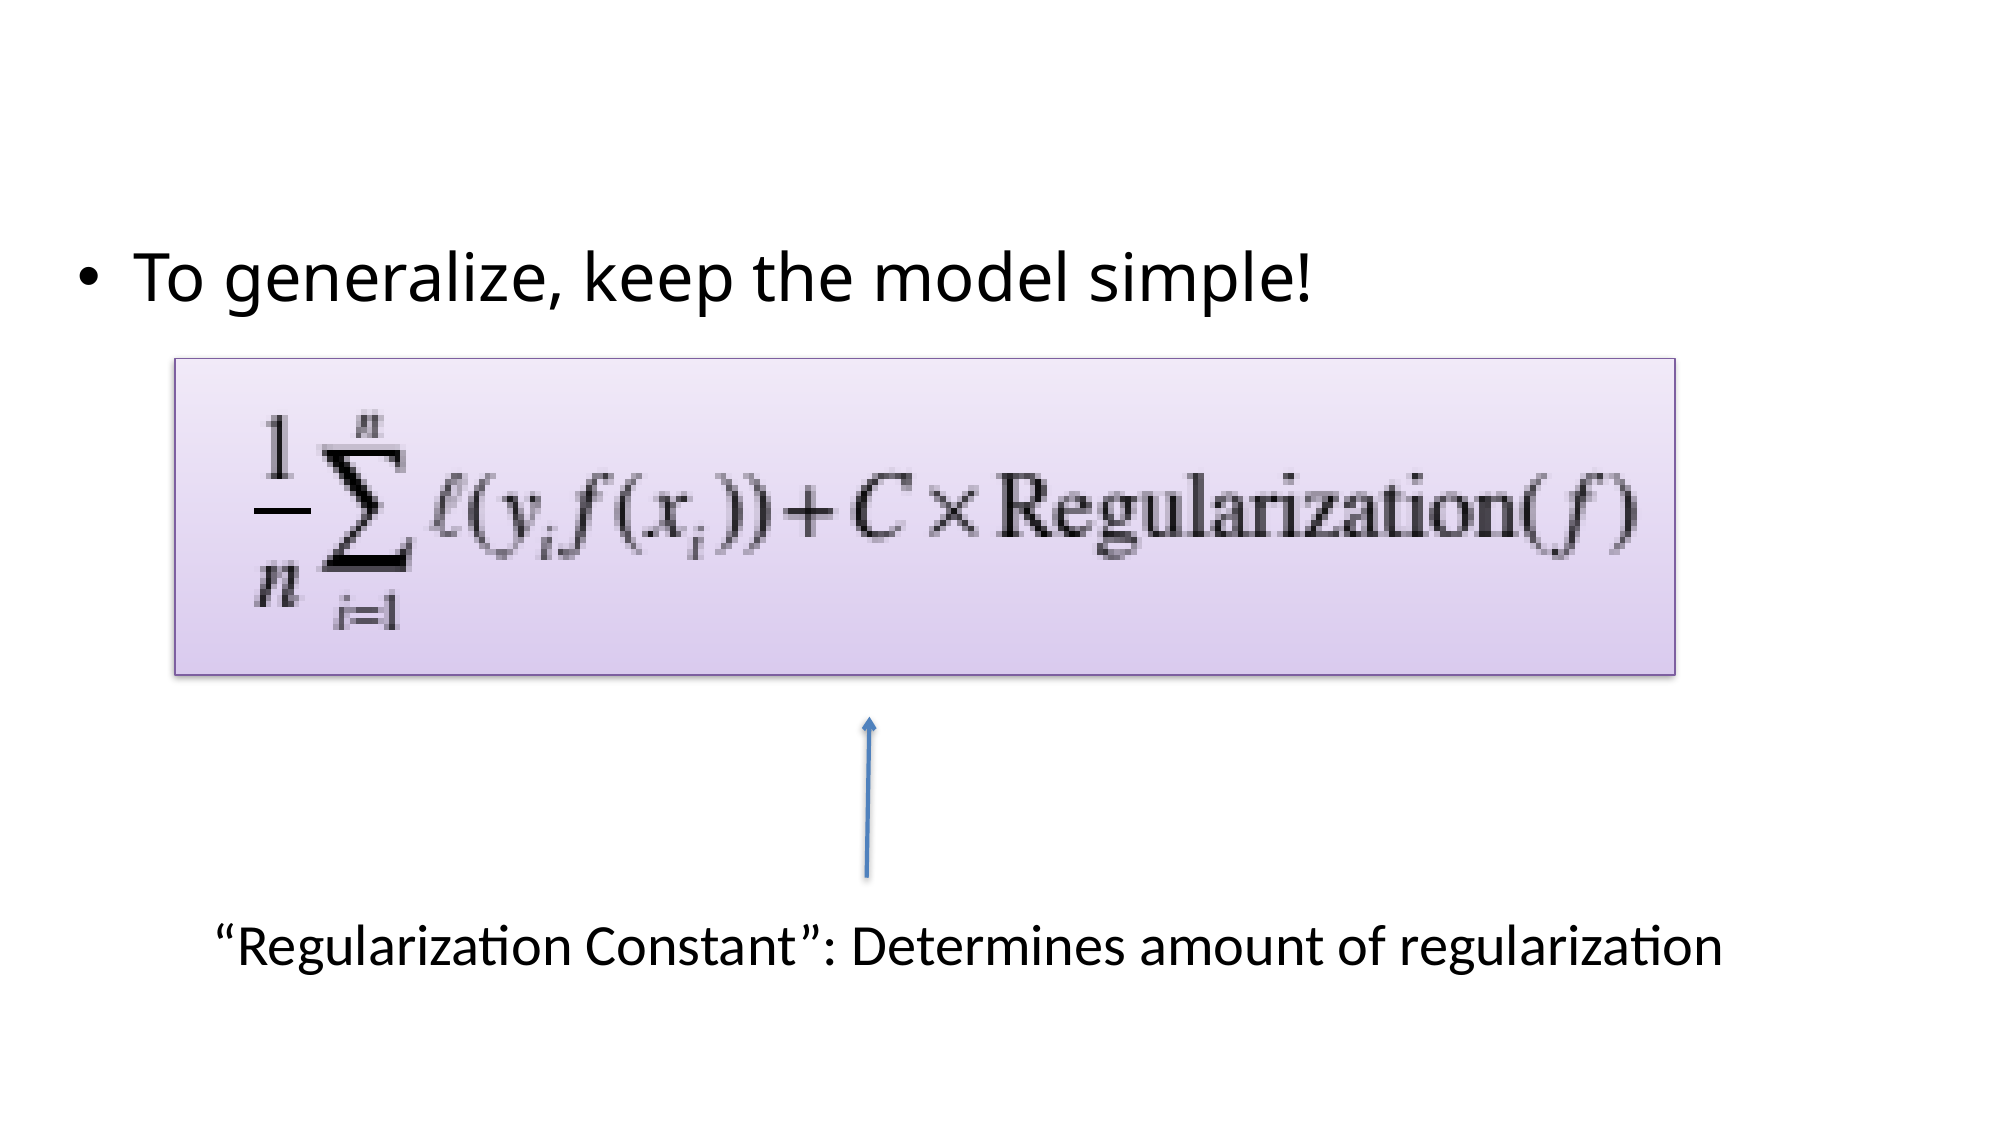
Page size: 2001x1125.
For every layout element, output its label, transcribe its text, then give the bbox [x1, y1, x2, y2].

text_box “Regularization Constant”: Determines amount of regularization [198, 900, 1740, 985]
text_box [866, 716, 870, 878]
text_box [238, 375, 1644, 637]
list To generalize, keep the model simple! [62, 227, 1837, 1096]
